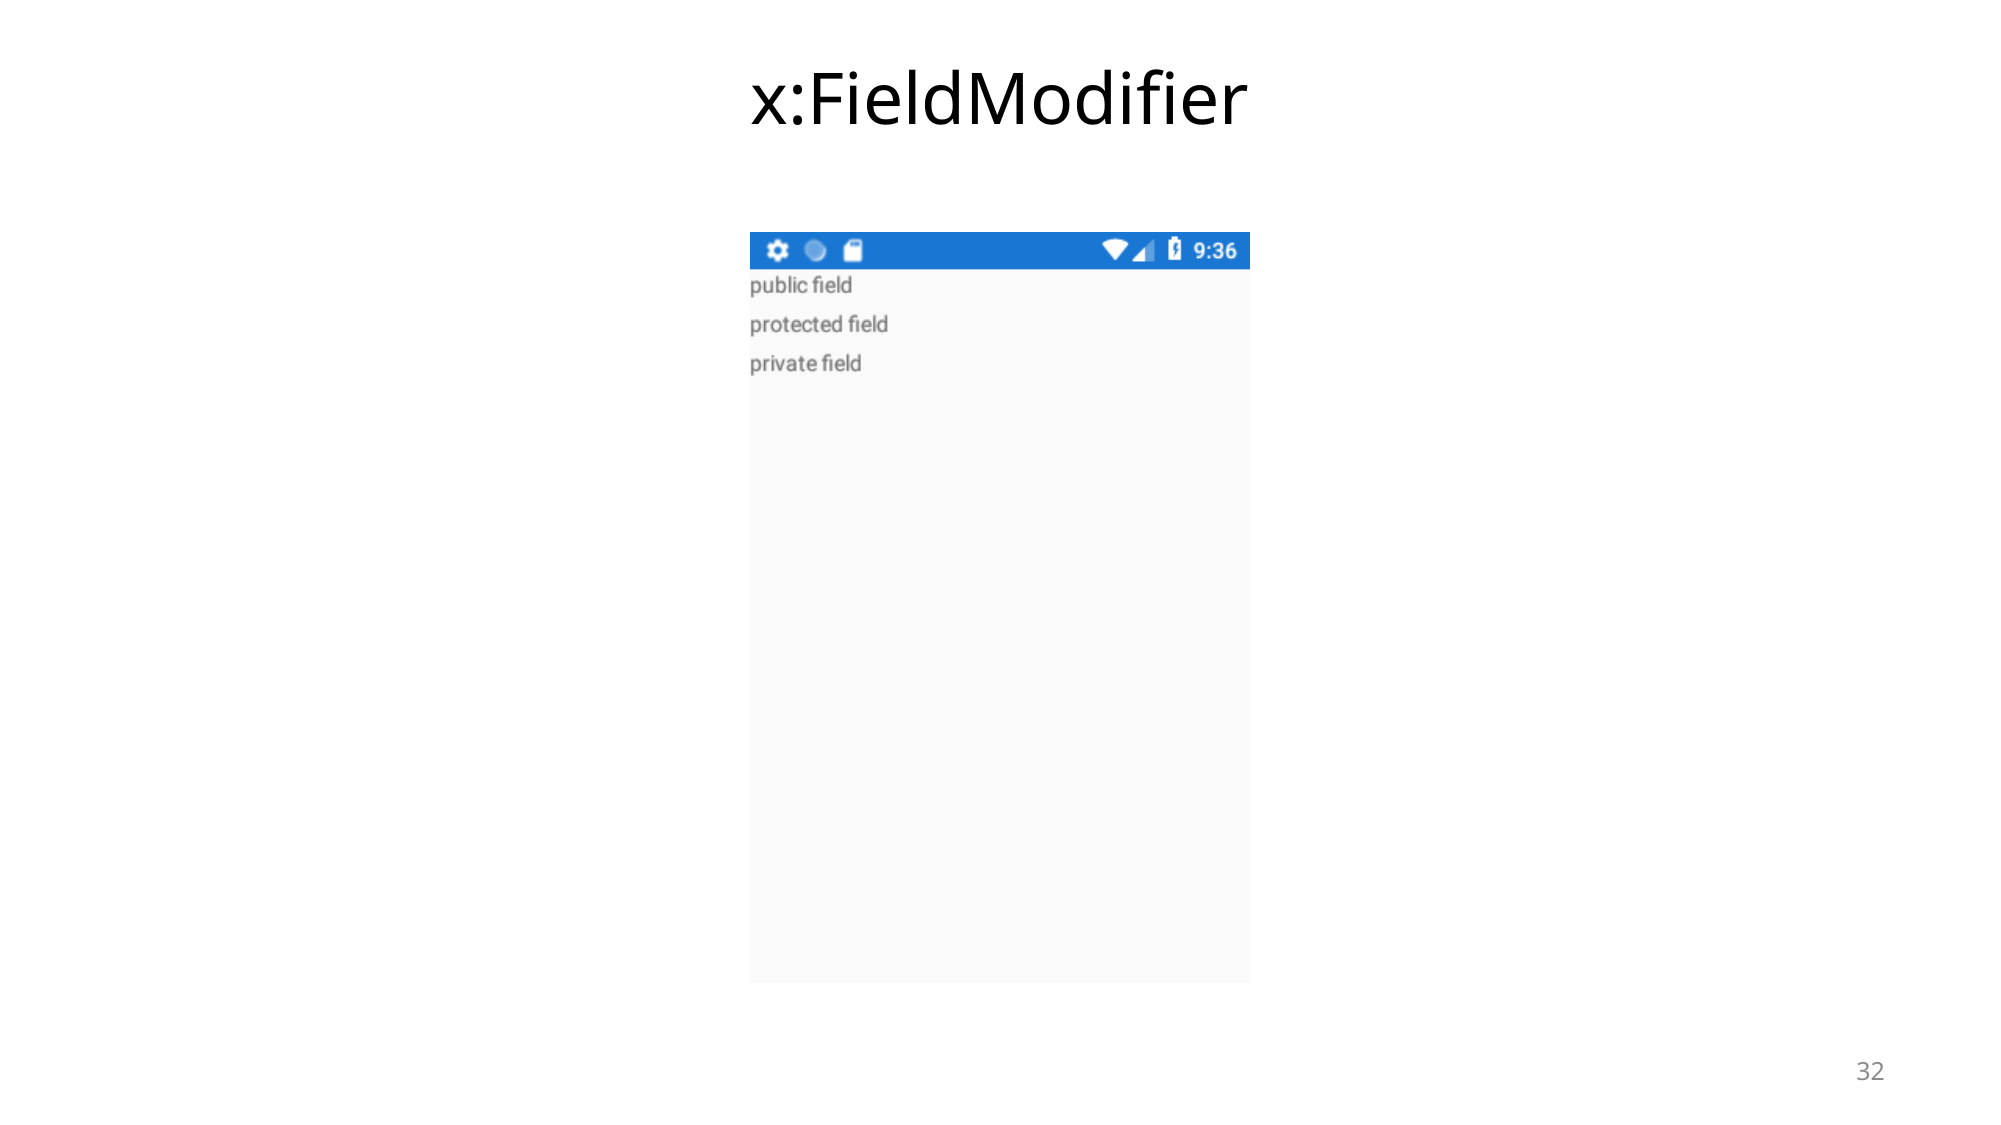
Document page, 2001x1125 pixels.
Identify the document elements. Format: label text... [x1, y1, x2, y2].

title x:FieldModifier [99, 45, 1900, 233]
picture [749, 232, 1251, 983]
slide_number 32 [1433, 1042, 1900, 1103]
